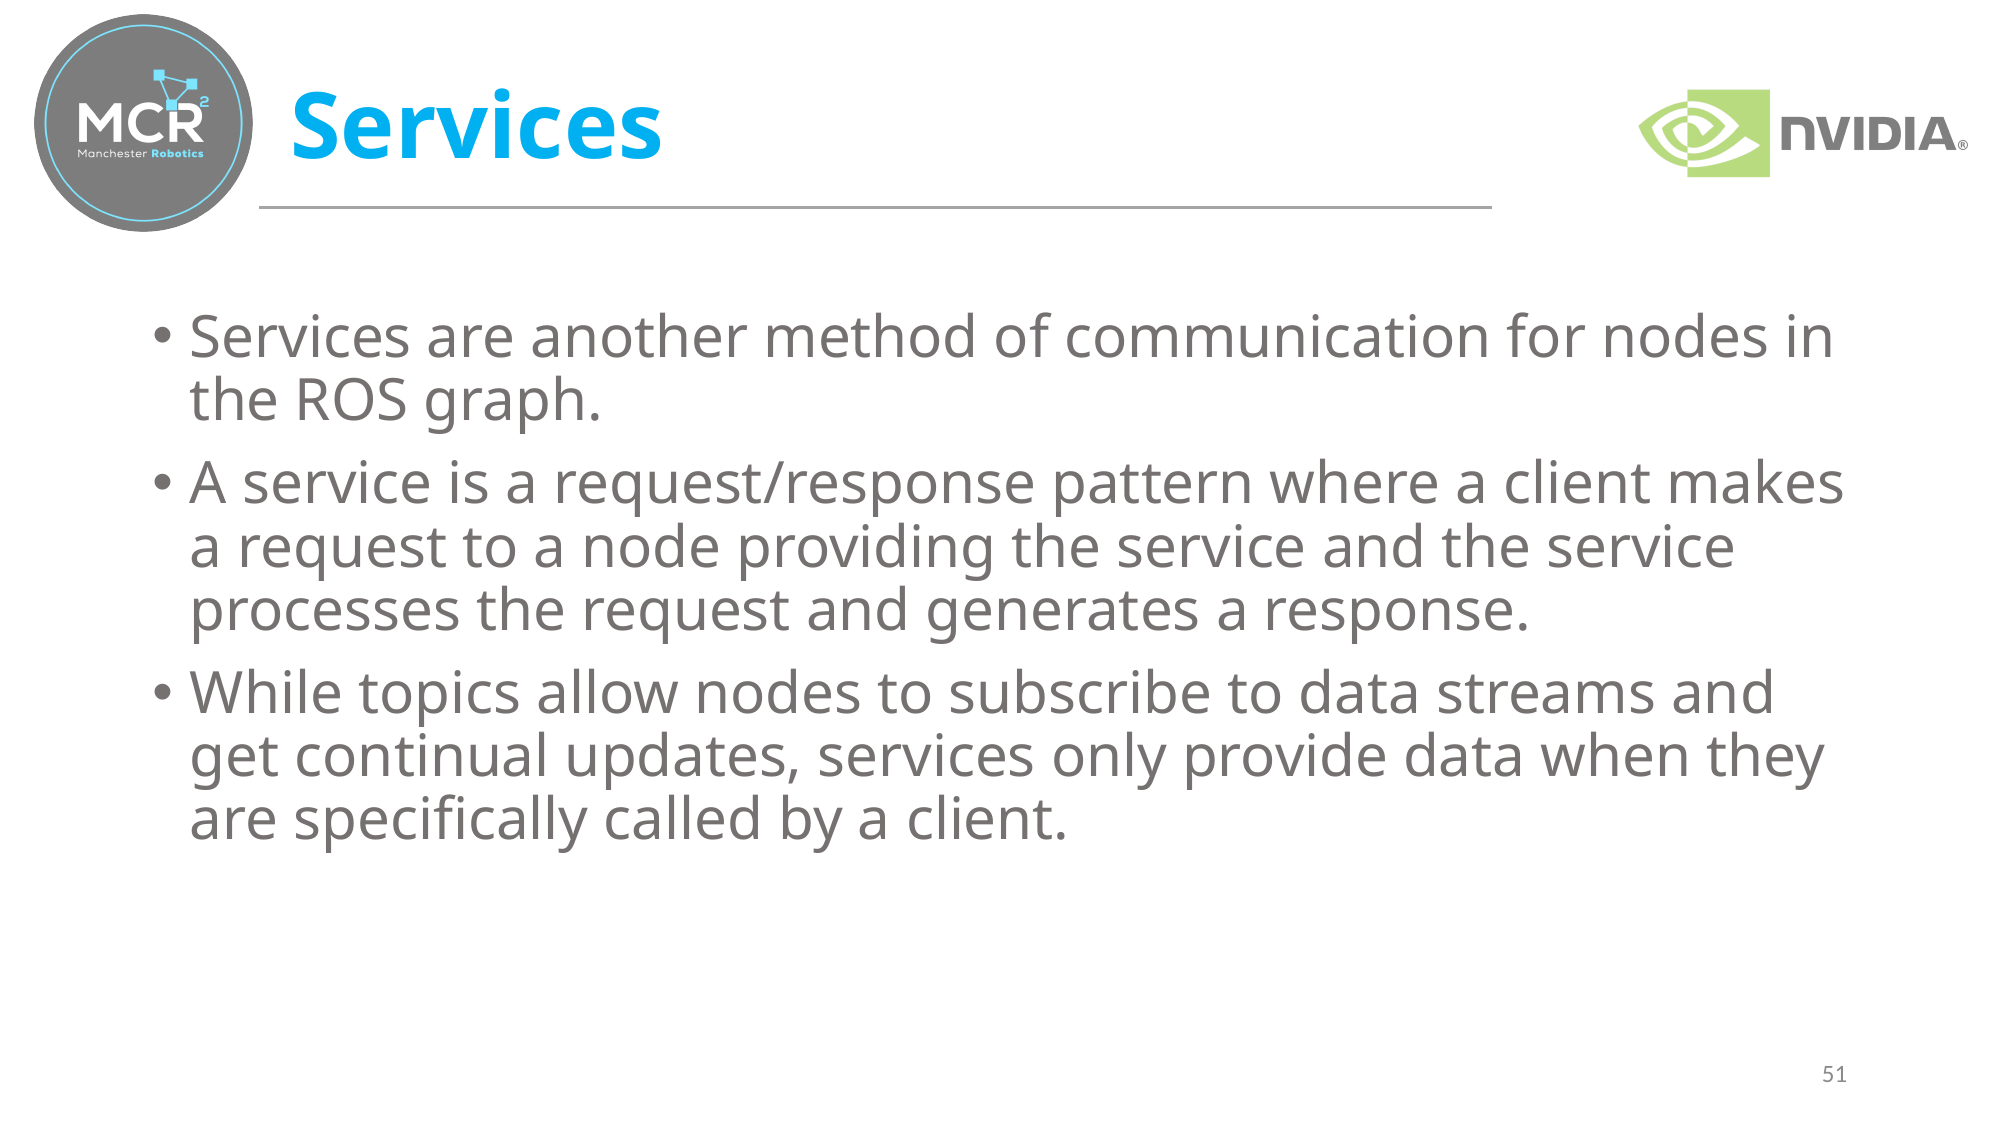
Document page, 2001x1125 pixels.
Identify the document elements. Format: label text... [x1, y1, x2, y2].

list Services are another method of communication for nodes in the ROS graph. A service is a request/response pattern where a client makes a request to a node providing the service and the service processes the request and generates a response. While topics allow nodes to subscribe to data streams and get continual updates, services only provide data when they are specifically called by a client. [137, 299, 1863, 1014]
slide_number 51 [1412, 1042, 1863, 1103]
title Services [275, 19, 1615, 238]
